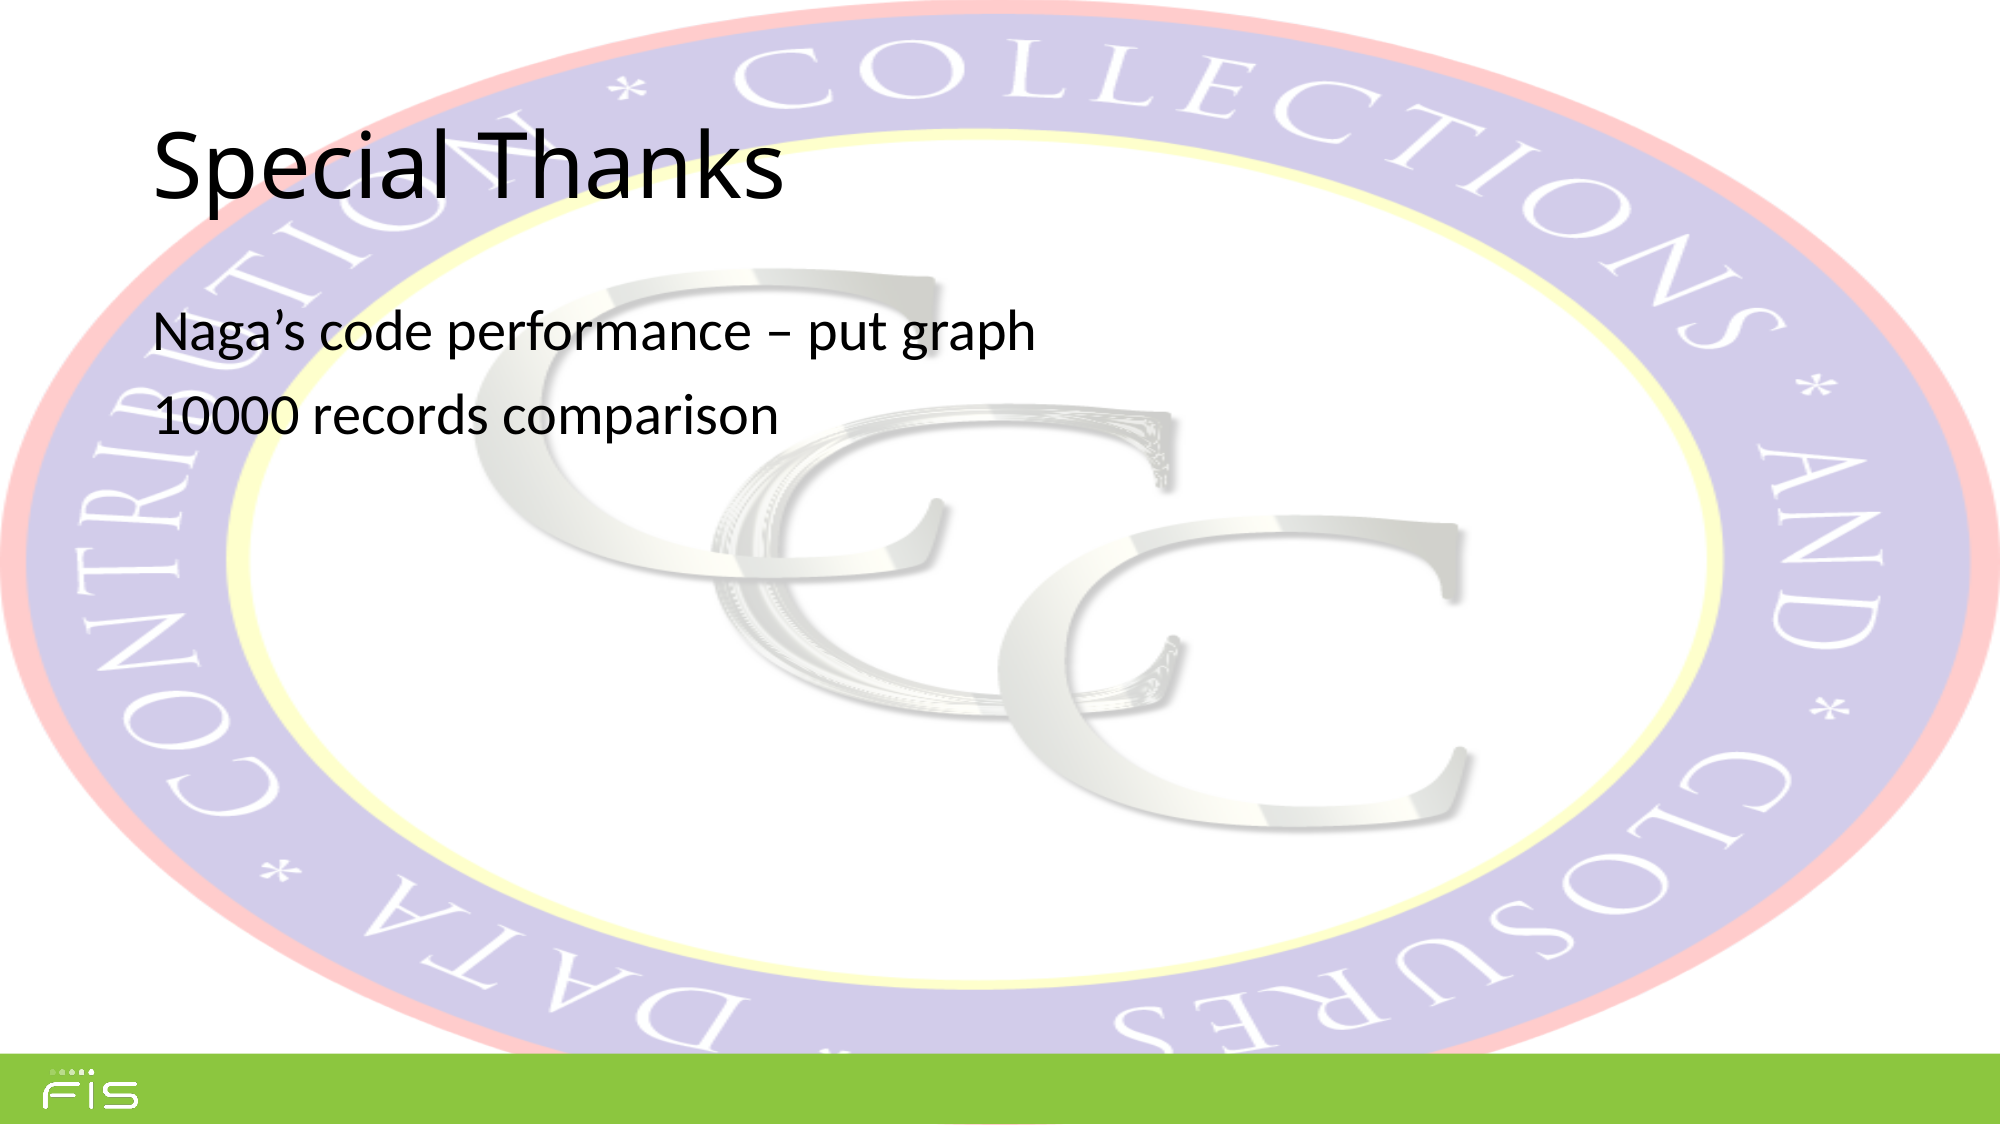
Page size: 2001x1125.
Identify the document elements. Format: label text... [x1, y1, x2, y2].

picture [43, 1069, 138, 1109]
text_box [0, 1053, 2000, 1124]
title Special Thanks [137, 59, 1863, 278]
list Naga’s code performance – put graph 10000 records comparison [137, 292, 1863, 1007]
